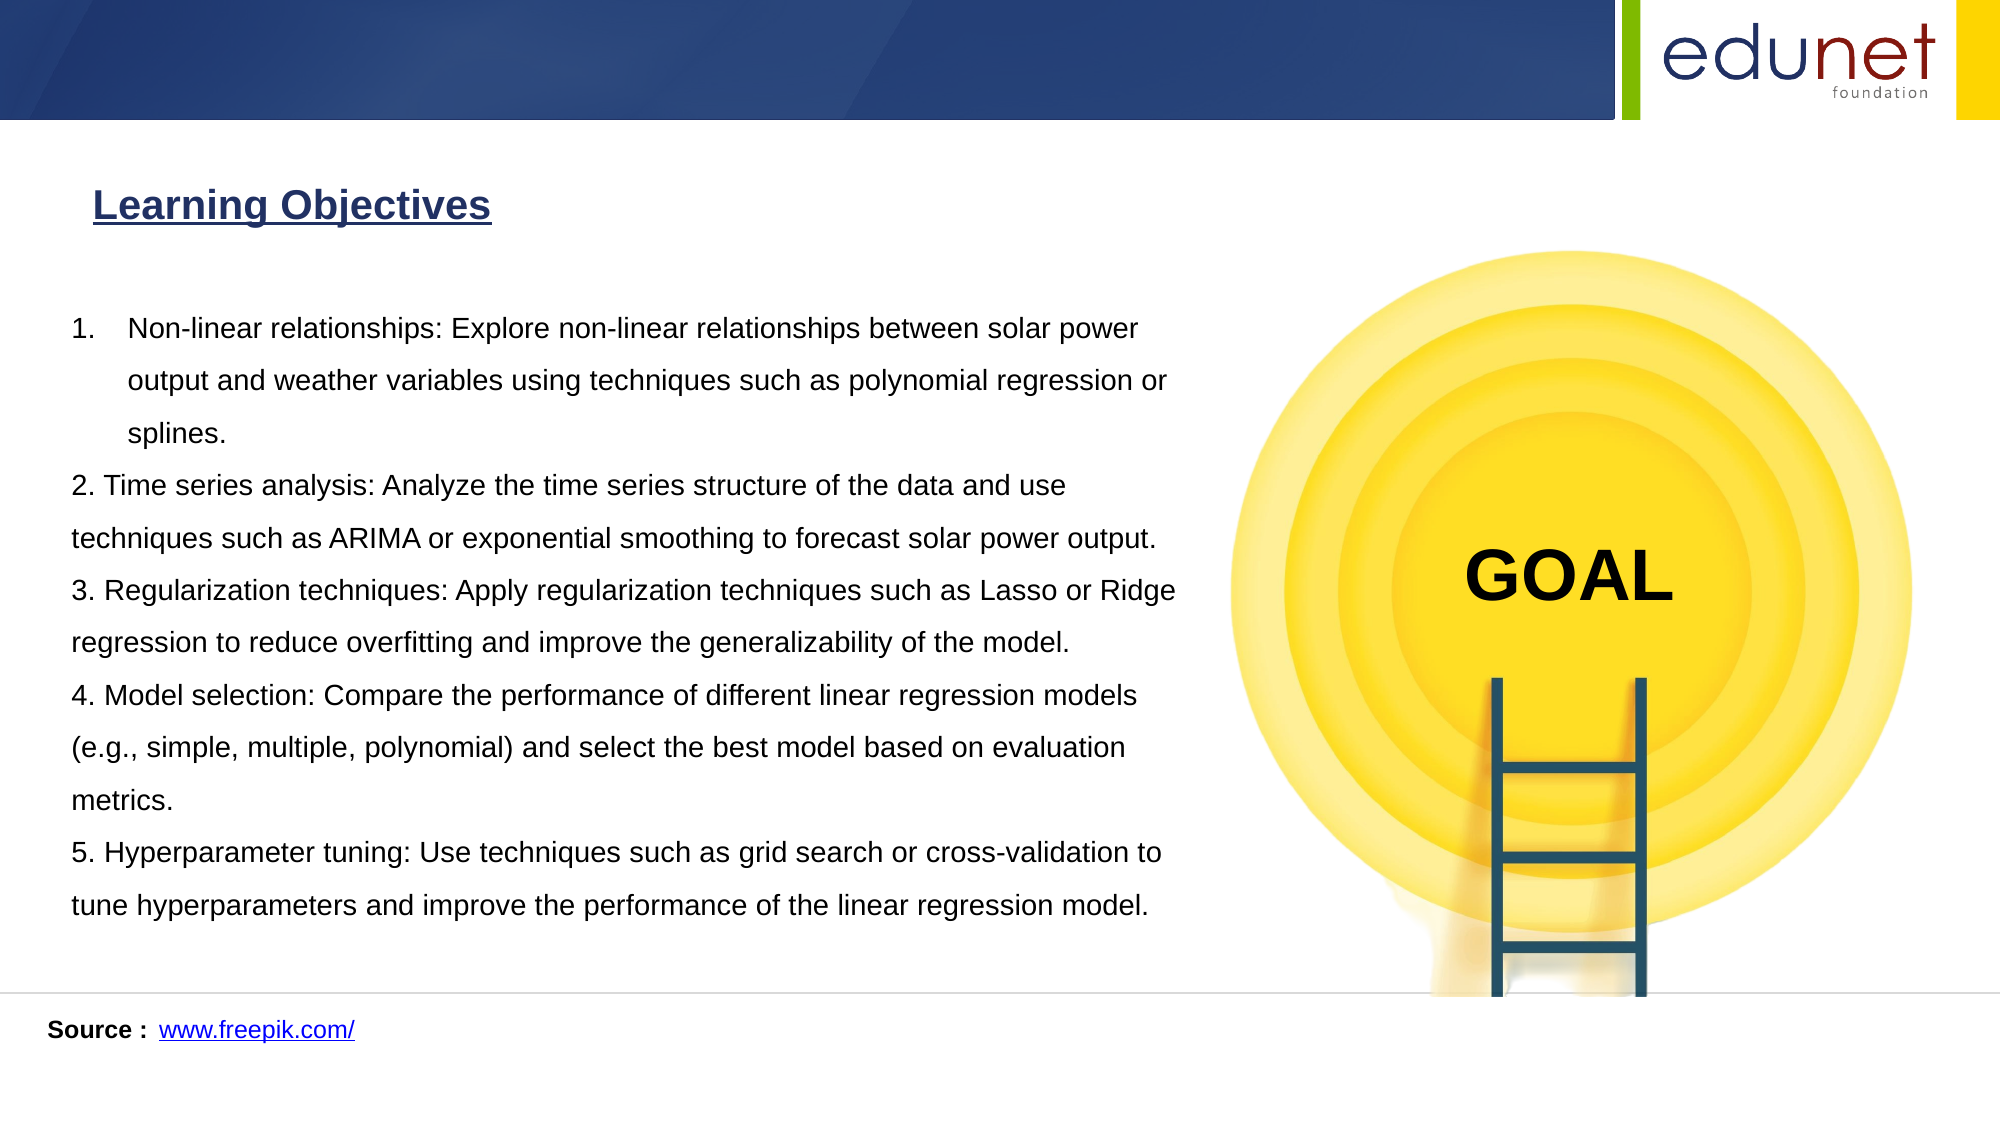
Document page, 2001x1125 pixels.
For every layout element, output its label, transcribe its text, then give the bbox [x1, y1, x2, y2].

picture [1652, 12, 1948, 108]
text_box Source : [32, 1006, 144, 1052]
text_box www.freepik.com/ [144, 1006, 447, 1052]
text_box Non-linear relationships: Explore non-linear relationships between solar power output and weather variables using techniques such as polynomial regression or splines. 2. Time series analysis: Analyze the time series structure of the data and use techniques such as ARIMA or exponential smoothing to forecast solar power output. 3. Regularization techniques: Apply regularization techniques such as Lasso or Ridge regression to reduce overfitting and improve the generalizability of the model. 4. Model selection: Compare the performance of different linear regression models (e.g., simple, multiple, polynomial) and select the best model based on evaluation metrics. 5. Hyperparameter tuning: Use techniques such as grid search or cross-validation to tune hyperparameters and improve the performance of the linear regression model. [56, 284, 1198, 929]
picture [1204, 236, 1944, 997]
text_box Learning Objectives [77, 171, 514, 236]
